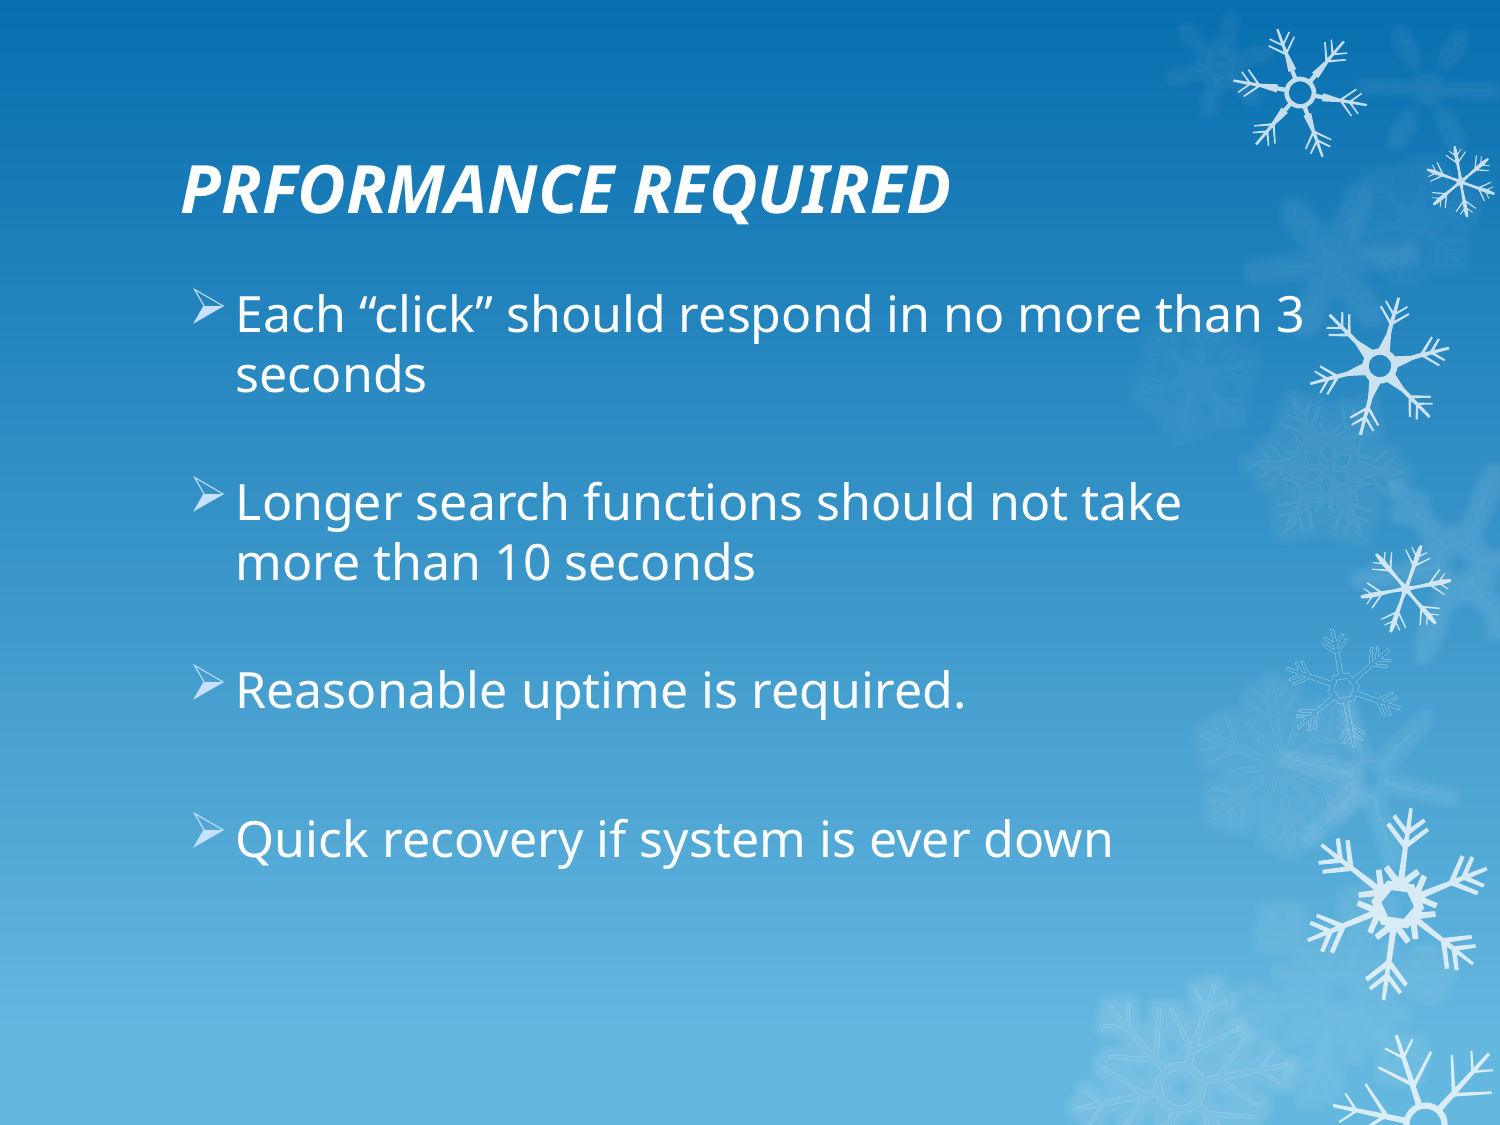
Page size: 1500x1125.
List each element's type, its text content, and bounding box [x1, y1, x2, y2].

title PRFORMANCE REQUIRED [165, 110, 1335, 263]
list Each “click” should respond in no more than 3 seconds Longer search functions should not take more than 10 seconds Reasonable uptime is required. Quick recovery if system is ever down [165, 296, 1335, 962]
